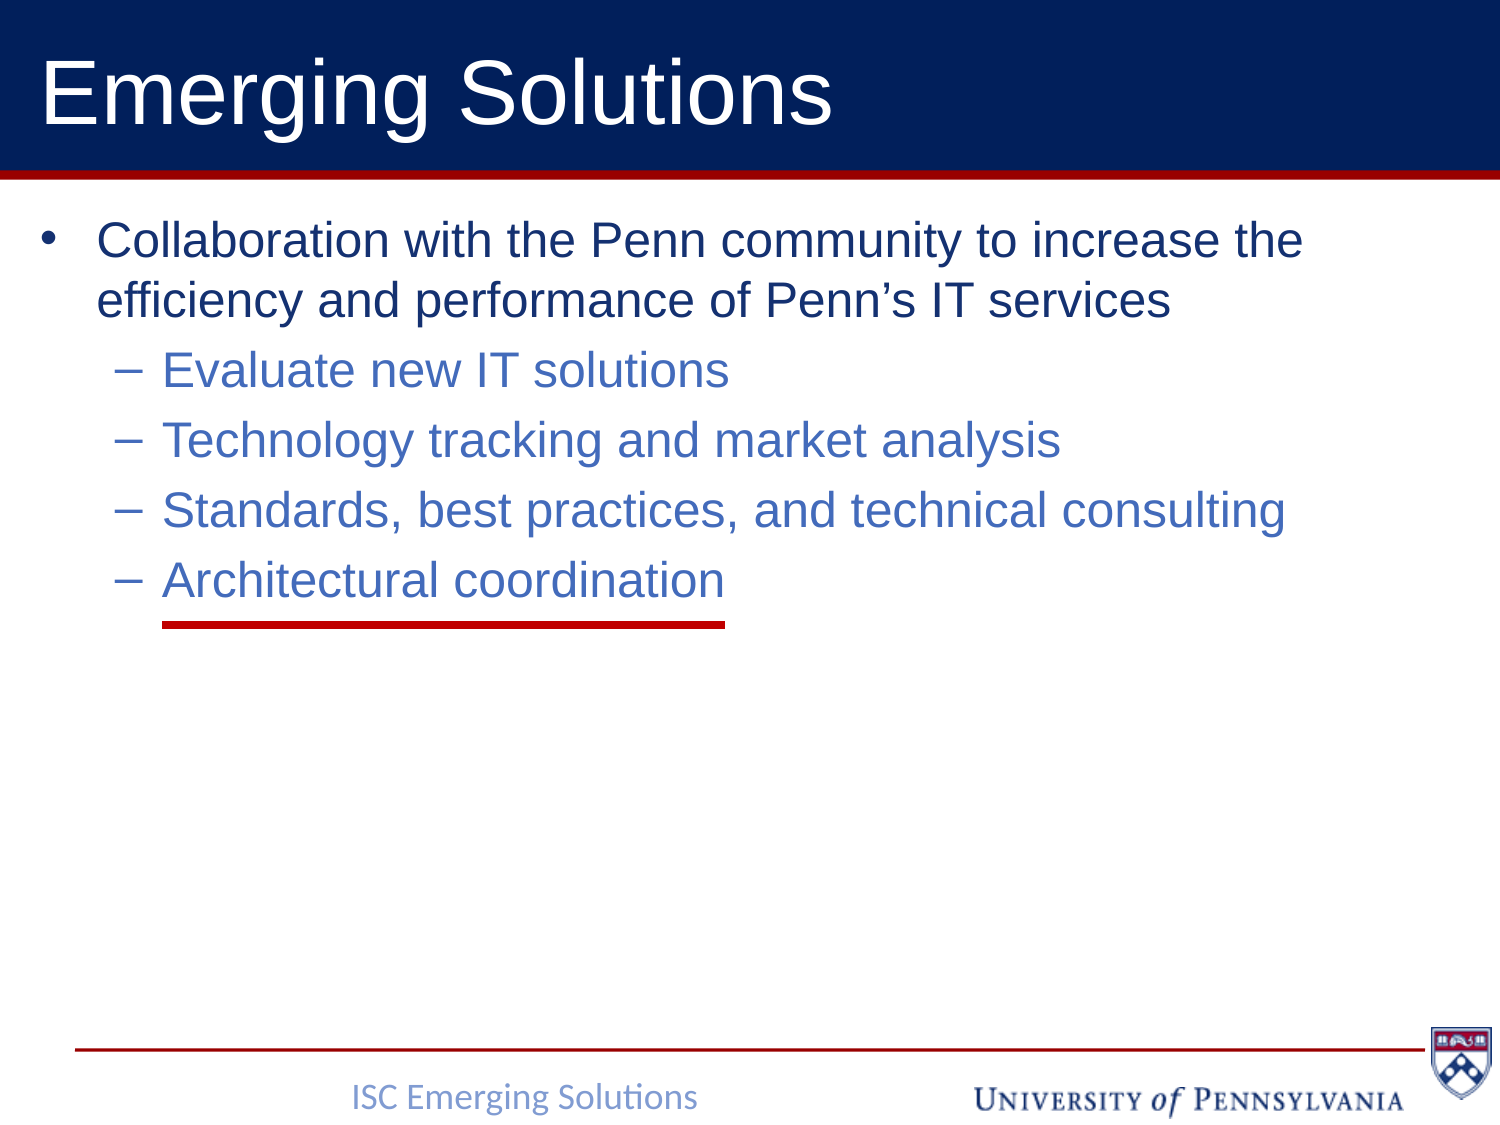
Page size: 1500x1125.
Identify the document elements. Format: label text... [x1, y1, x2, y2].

picture [1431, 1027, 1492, 1100]
title Emerging Solutions [24, 0, 1500, 175]
picture [974, 1087, 1404, 1119]
list Collaboration with the Penn community to increase the efficiency and performance of Penn’s IT services Evaluate new IT solutions Technology tracking and market analysis Standards, best practices, and technical consulting Architectural coordination [24, 200, 1463, 1005]
